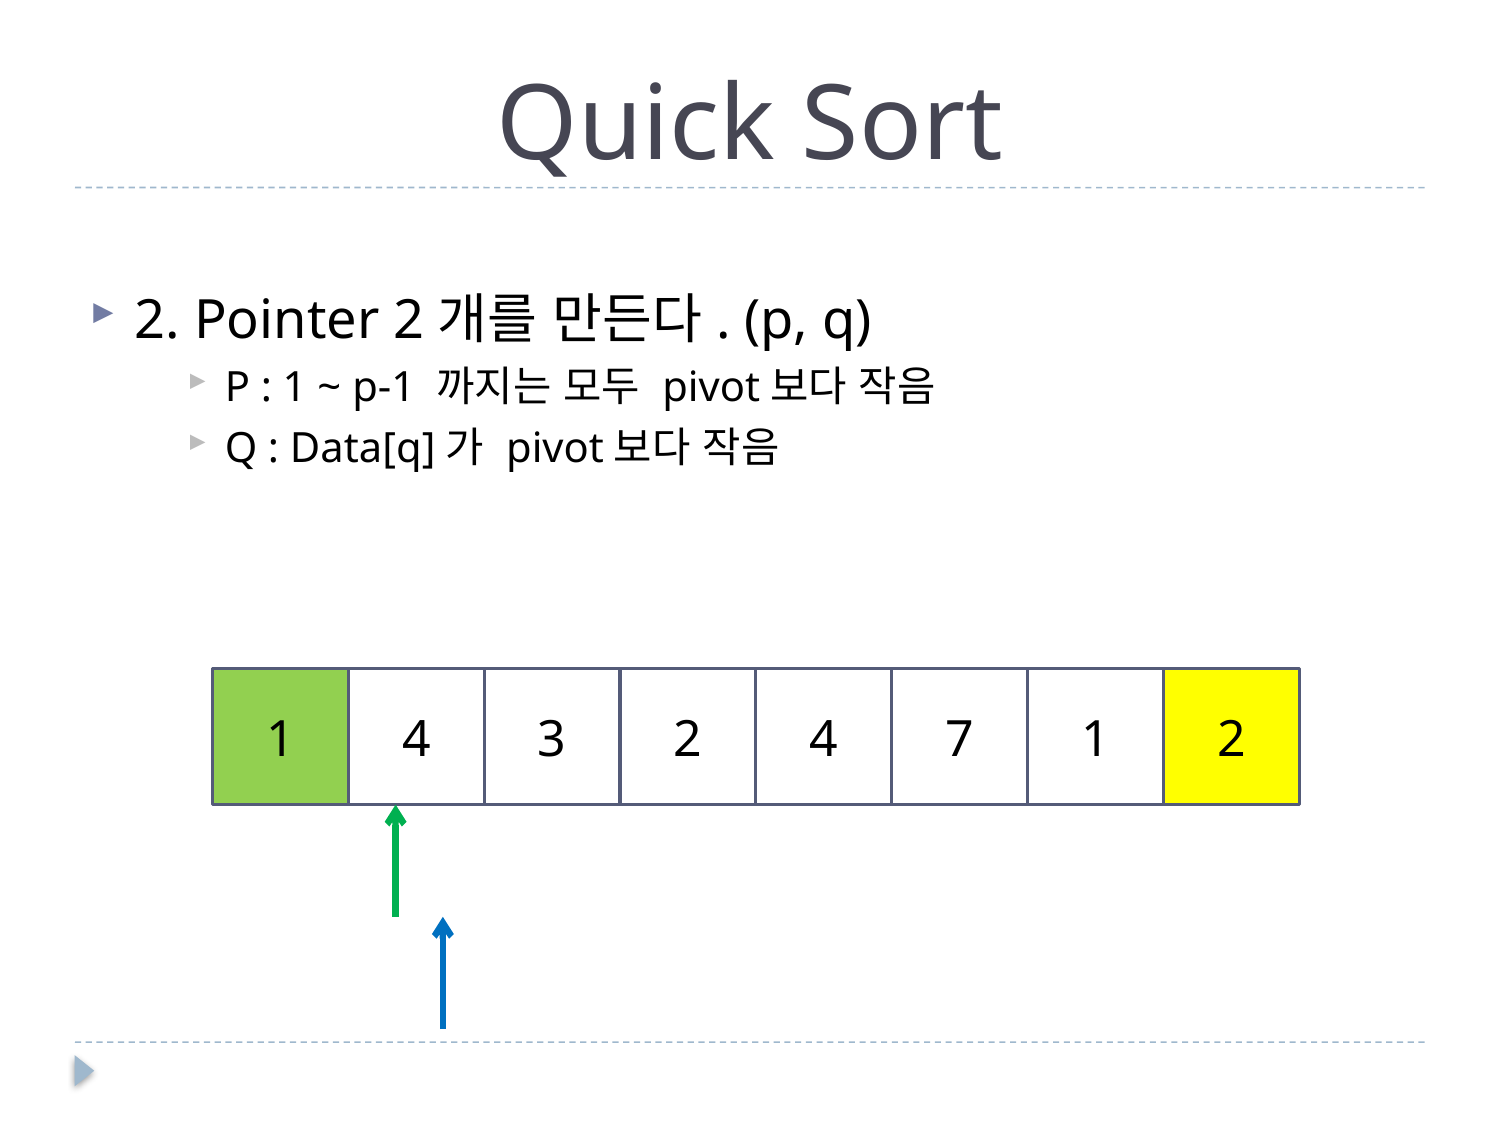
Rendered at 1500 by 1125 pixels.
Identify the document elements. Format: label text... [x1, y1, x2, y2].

title Quick Sort [75, 24, 1425, 188]
text_box 1 [211, 667, 347, 806]
text_box 4 [347, 667, 483, 806]
text_box 7 [890, 667, 1026, 806]
text_box 4 [754, 667, 890, 806]
text_box 3 [483, 667, 618, 806]
text_box 1 [1026, 667, 1162, 806]
list 2. Pointer 2개를 만든다. (p, q) P : 1 ~ p-1 까지는 모두 pivot보다 작음 Q : Data[q]가 pivot보다 작음 [75, 200, 1425, 1010]
text_box 2 [618, 667, 754, 806]
text_box 2 [1162, 667, 1301, 806]
